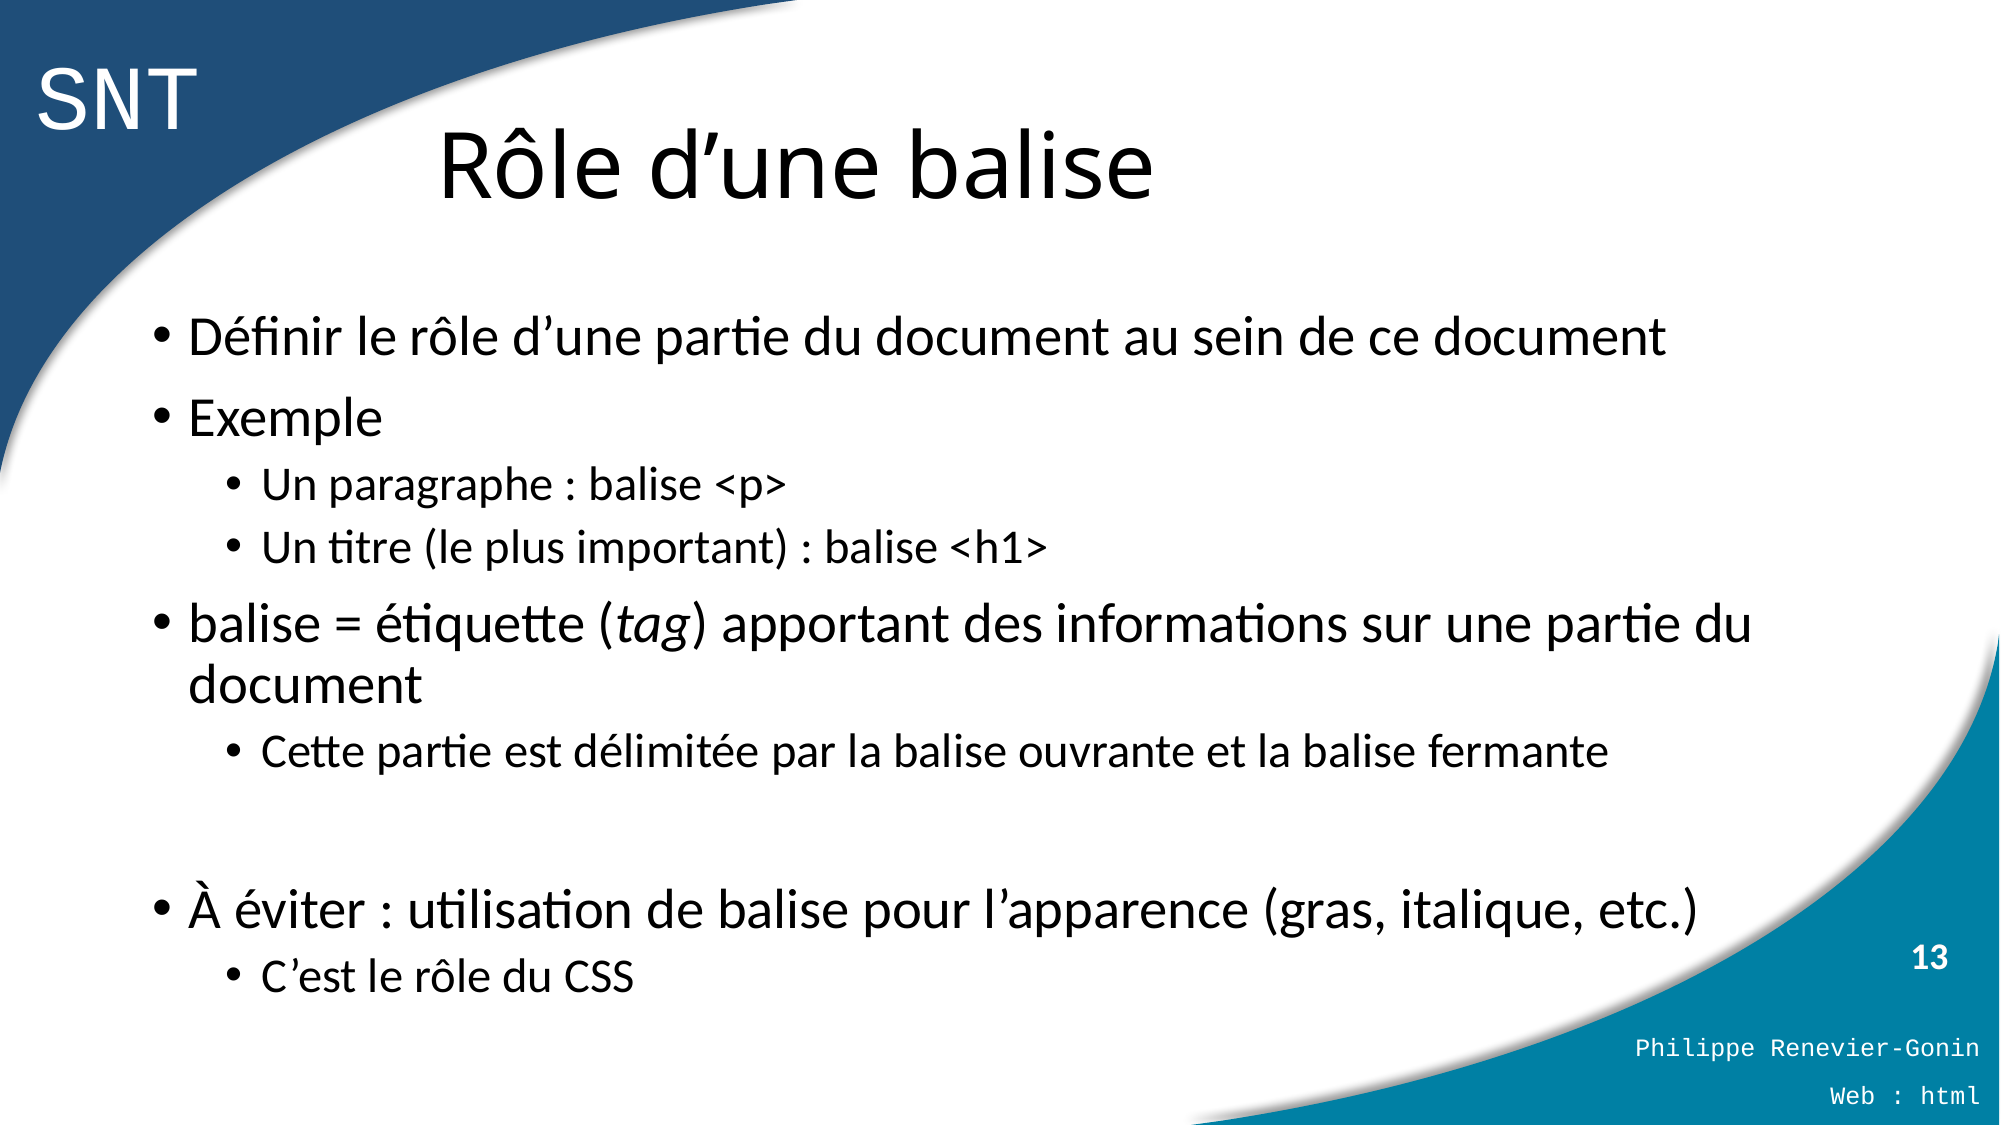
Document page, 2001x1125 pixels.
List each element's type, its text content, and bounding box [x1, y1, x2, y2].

title Rôle d’une balise [421, 59, 1863, 278]
list Définir le rôle d’une partie du document au sein de ce document Exemple Un paragraphe : balise <p> Un titre (le plus important) : balise <h1> balise = étiquette (tag) apportant des informations sur une partie du document Cette partie est délimitée par la balise ouvrante et la balise fermante À éviter : utilisation de balise pour l’apparence (gras, italique, etc.) C’est le rôle du CSS [137, 299, 1863, 1014]
